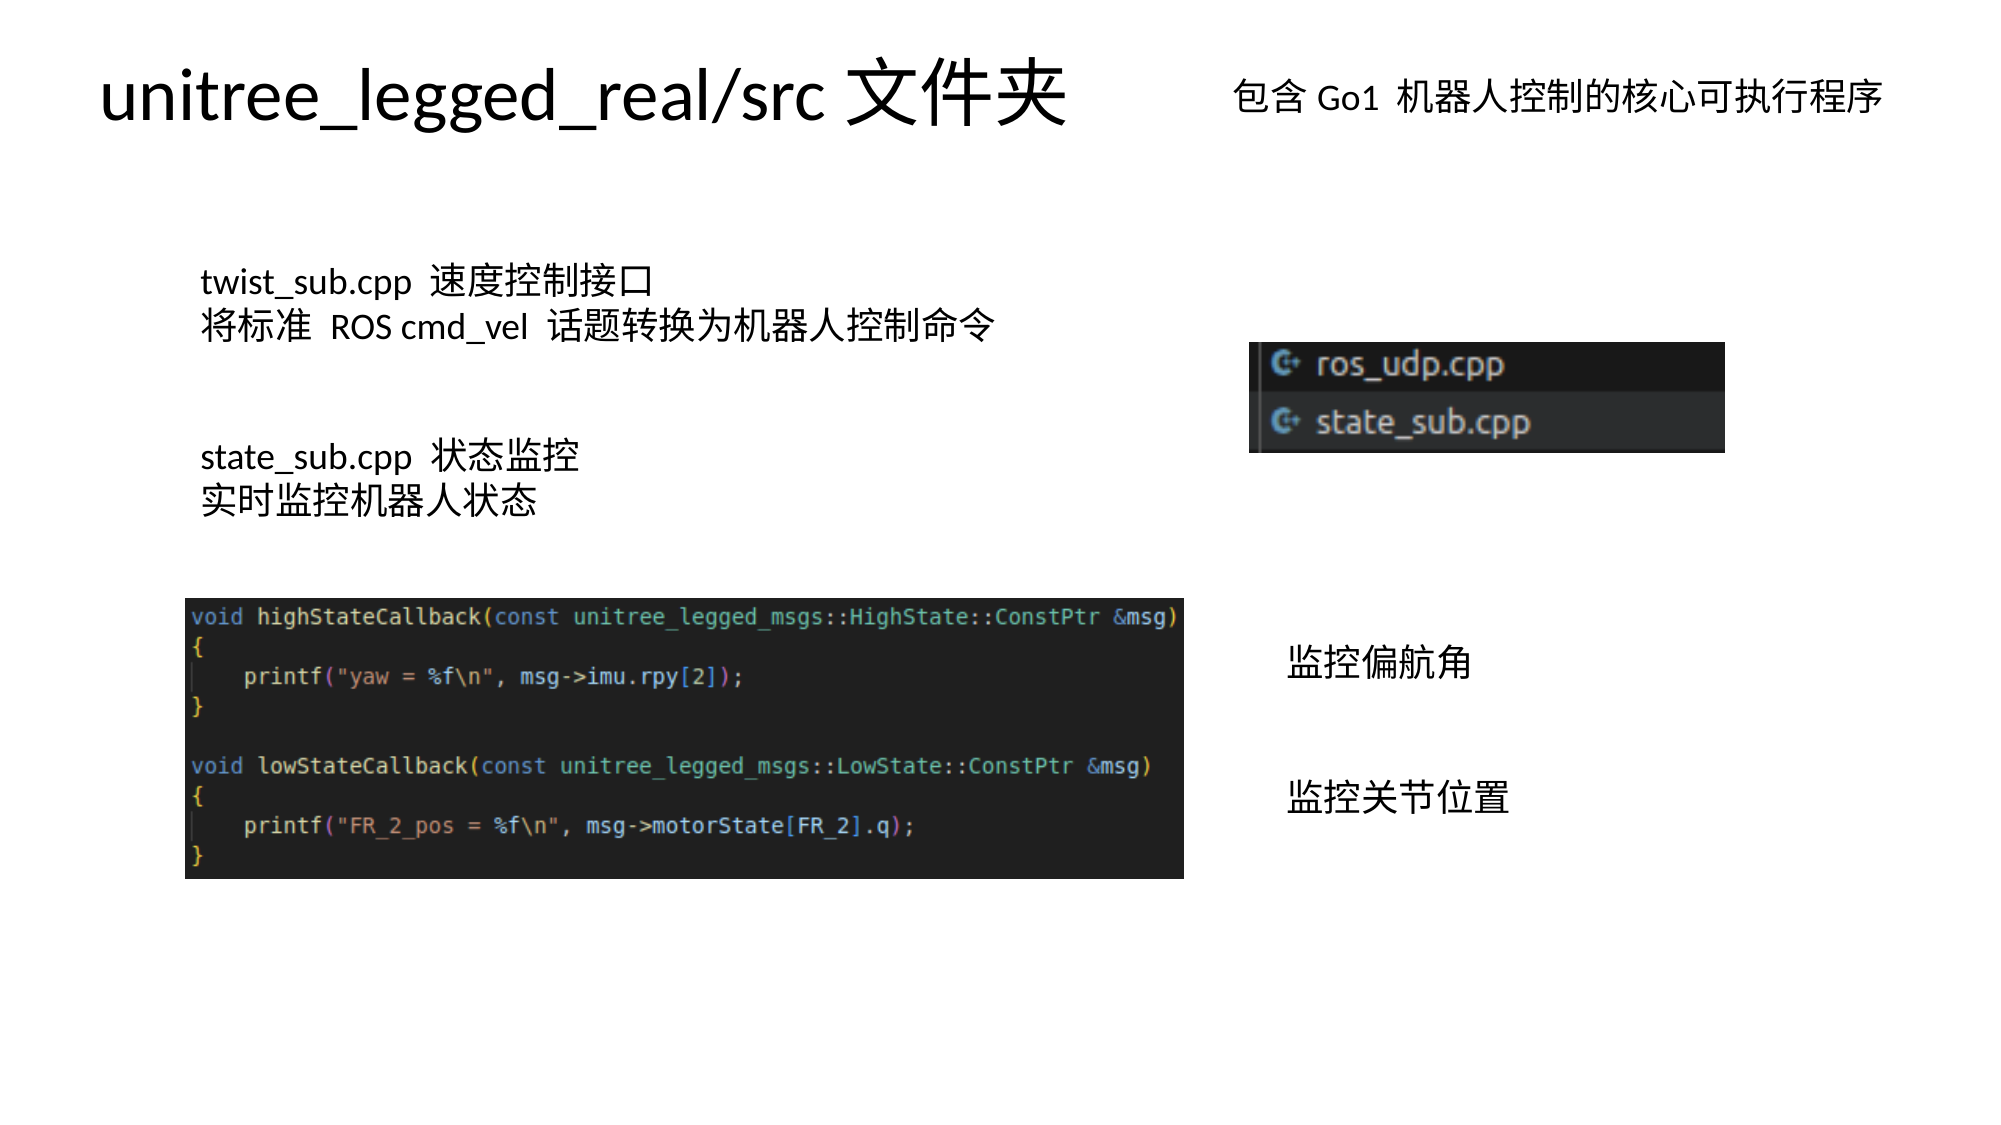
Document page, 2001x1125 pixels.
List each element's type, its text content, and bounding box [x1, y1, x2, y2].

picture [185, 597, 1185, 879]
text_box 包含Go1 机器人控制的核心可执行程序 [1218, 65, 1909, 126]
text_box 监控偏航角 监控关节位置 [1271, 631, 1693, 827]
title unitree_legged_real/src文件夹 [84, 0, 1810, 205]
picture [1248, 342, 1726, 454]
text_box state_sub.cpp 状态监控 实时监控机器人状态 [185, 424, 807, 529]
text_box twist_sub.cpp 速度控制接口 将标准 ROS cmd_vel 话题转换为机器人控制命令 [185, 249, 1150, 355]
